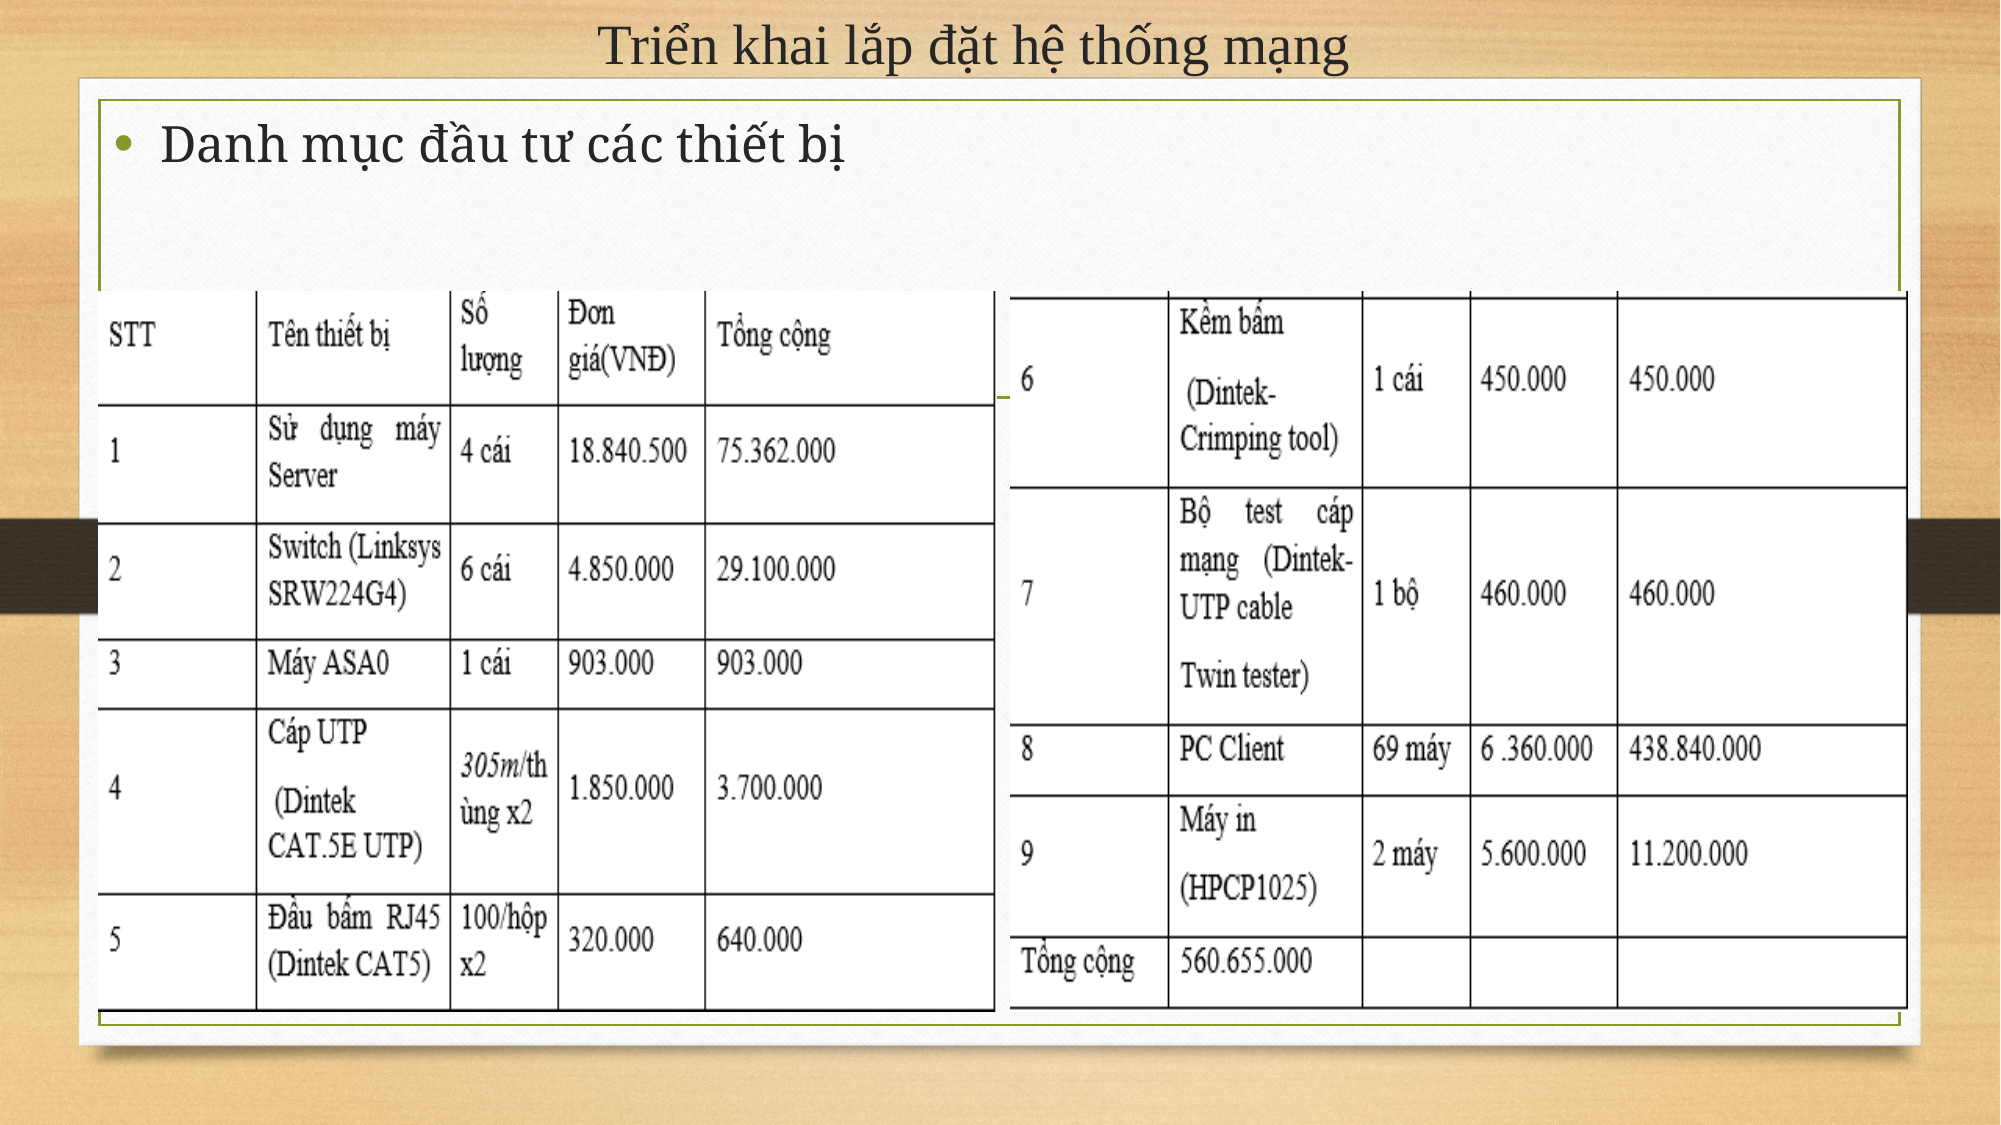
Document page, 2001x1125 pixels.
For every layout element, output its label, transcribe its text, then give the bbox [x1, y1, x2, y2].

picture [0, 0, 2001, 1125]
title Triển khai lắp đặt hệ thống mạng [186, 0, 1762, 84]
list Danh mục đầu tư các thiết bị [98, 104, 1908, 964]
